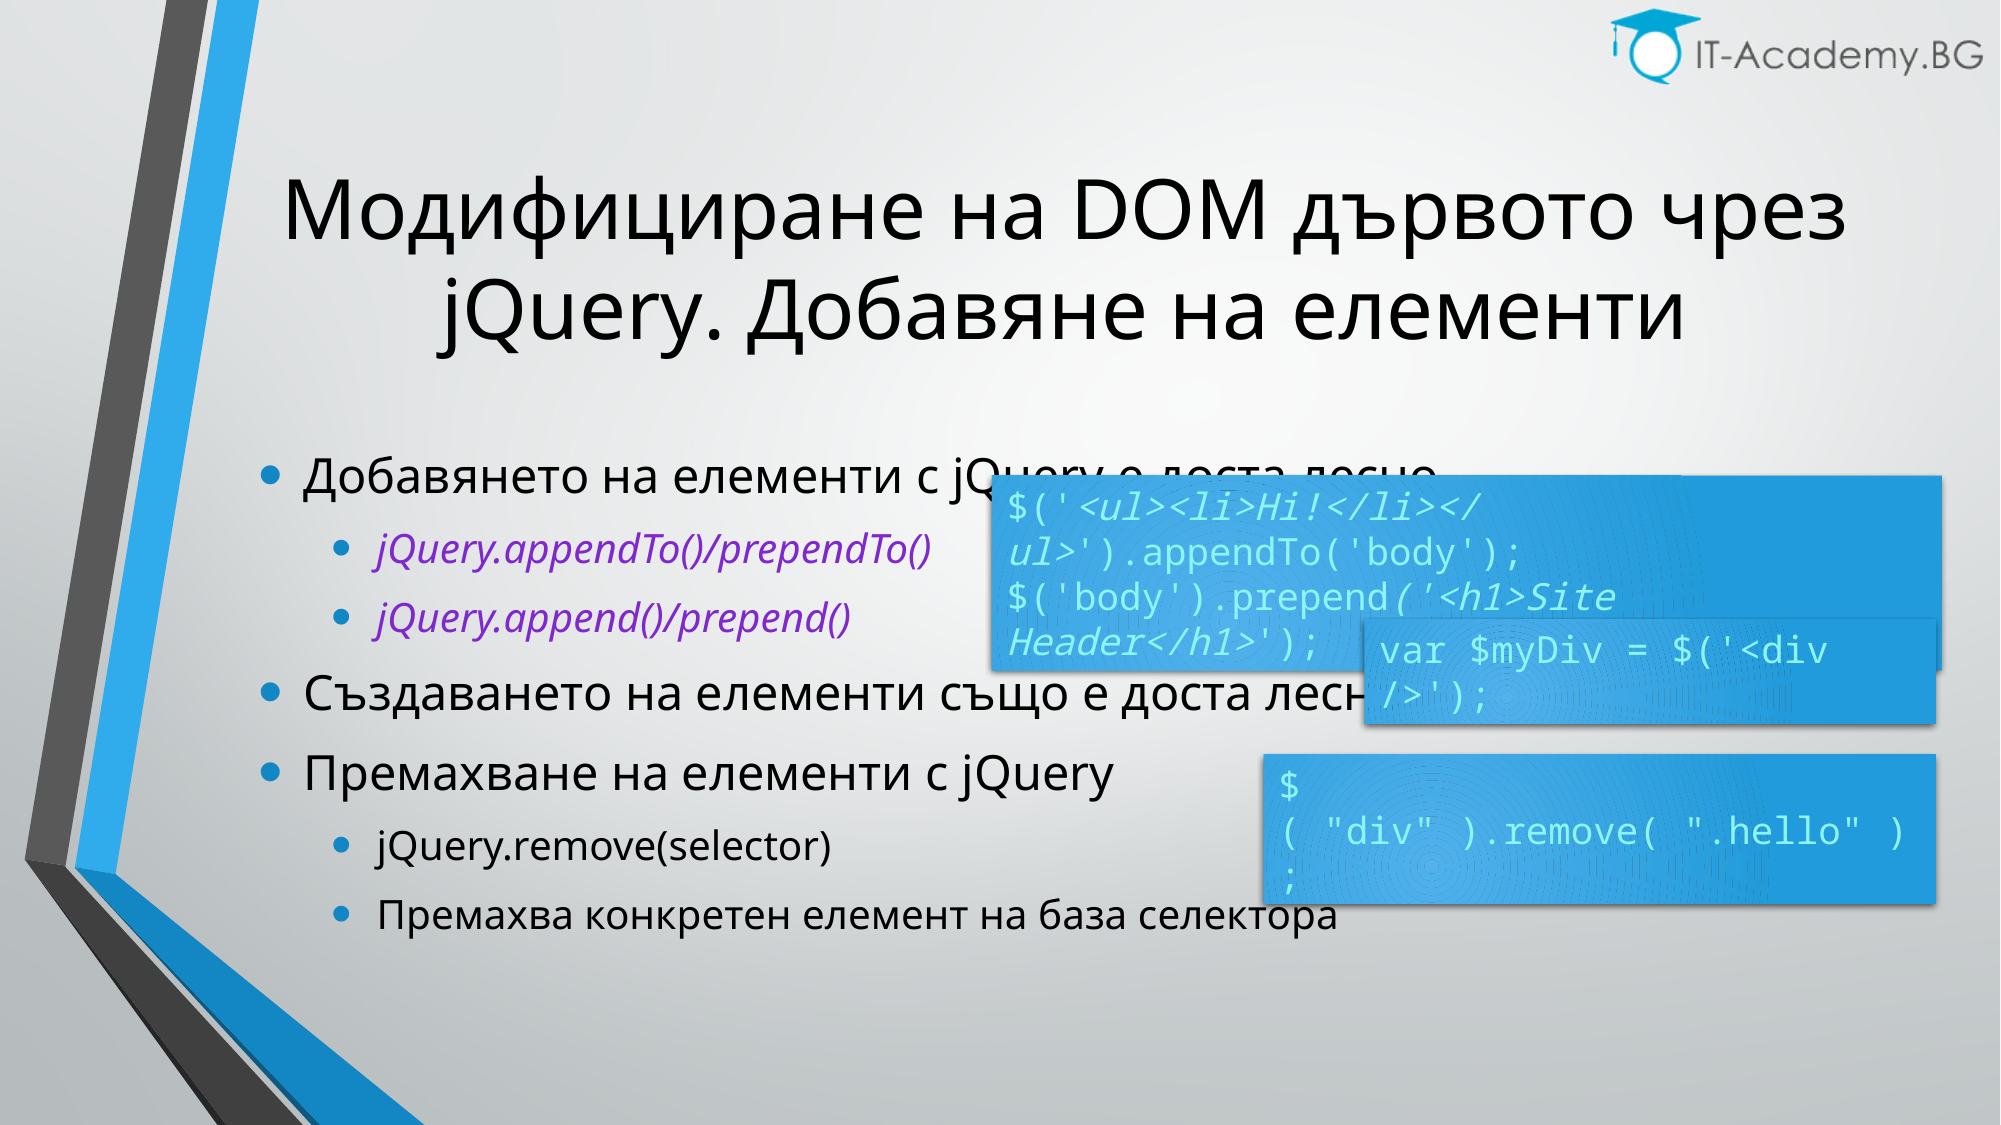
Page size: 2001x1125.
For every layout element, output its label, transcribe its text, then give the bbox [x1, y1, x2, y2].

text_box $('<ul><li>Hi!</li></ul>').appendTo('body'); $('body').prepend('<h1>Site Header</h1>'); [991, 475, 1942, 671]
picture [1609, 7, 1985, 94]
text_box $( "div" ).remove( ".hello" ); [1263, 754, 1936, 904]
text_box var $myDiv = $('<div />'); [1364, 619, 1936, 724]
list Добавянето на елементи с jQuery е доста лесно jQuery.appendTo()/prependTo() jQuery.append()/prepend() Създаването на елементи също е доста лесно Премахване на елементи с jQuery jQuery.remove(selector) Премахва конкретен елемент на база селектора [243, 437, 1887, 950]
title Модифициране на DOM дървото чрез jQuery. Добавяне на елементи [243, 112, 1887, 400]
